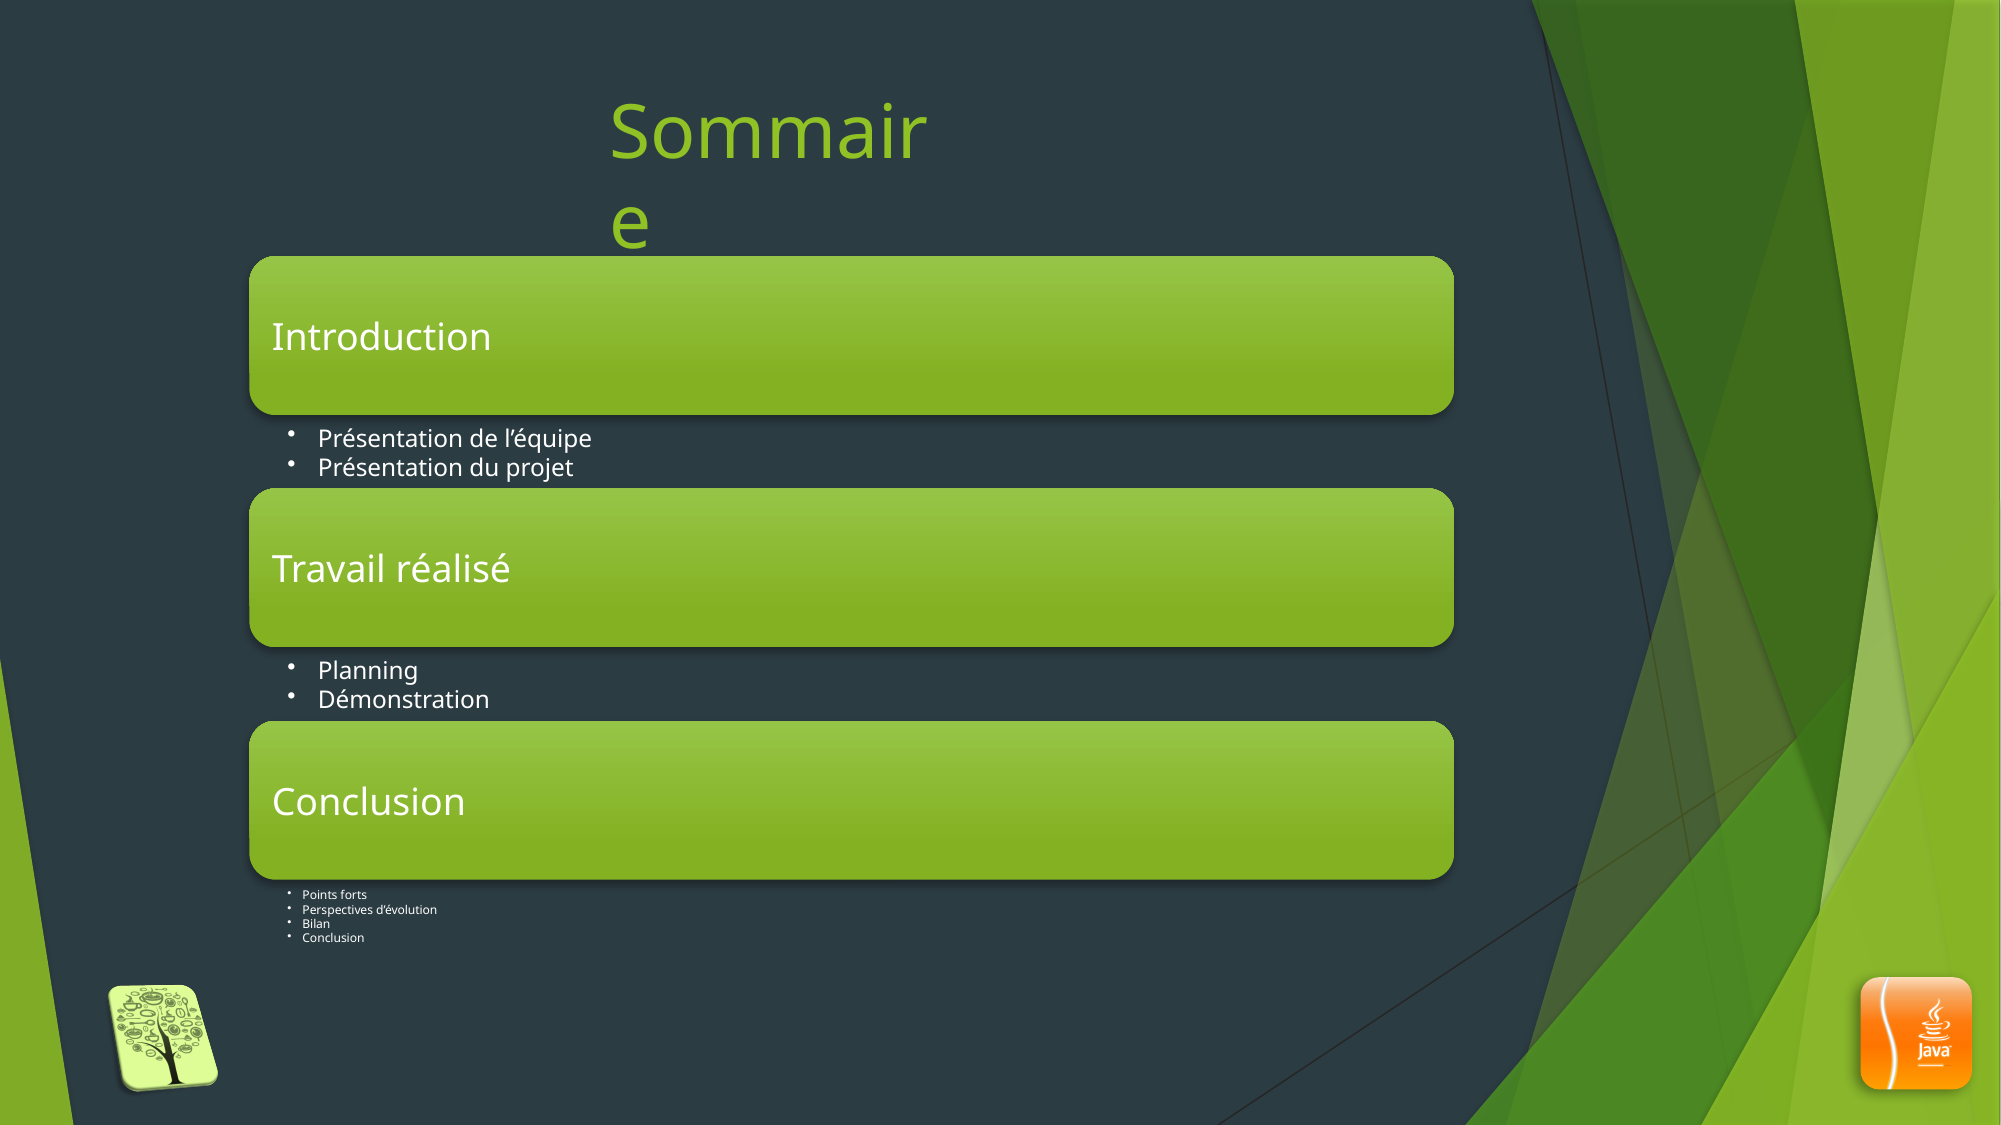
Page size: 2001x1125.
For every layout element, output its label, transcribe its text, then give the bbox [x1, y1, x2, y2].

title Sommaire [594, 75, 982, 210]
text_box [248, 255, 1455, 954]
picture [95, 981, 228, 1102]
picture [1859, 976, 1973, 1090]
